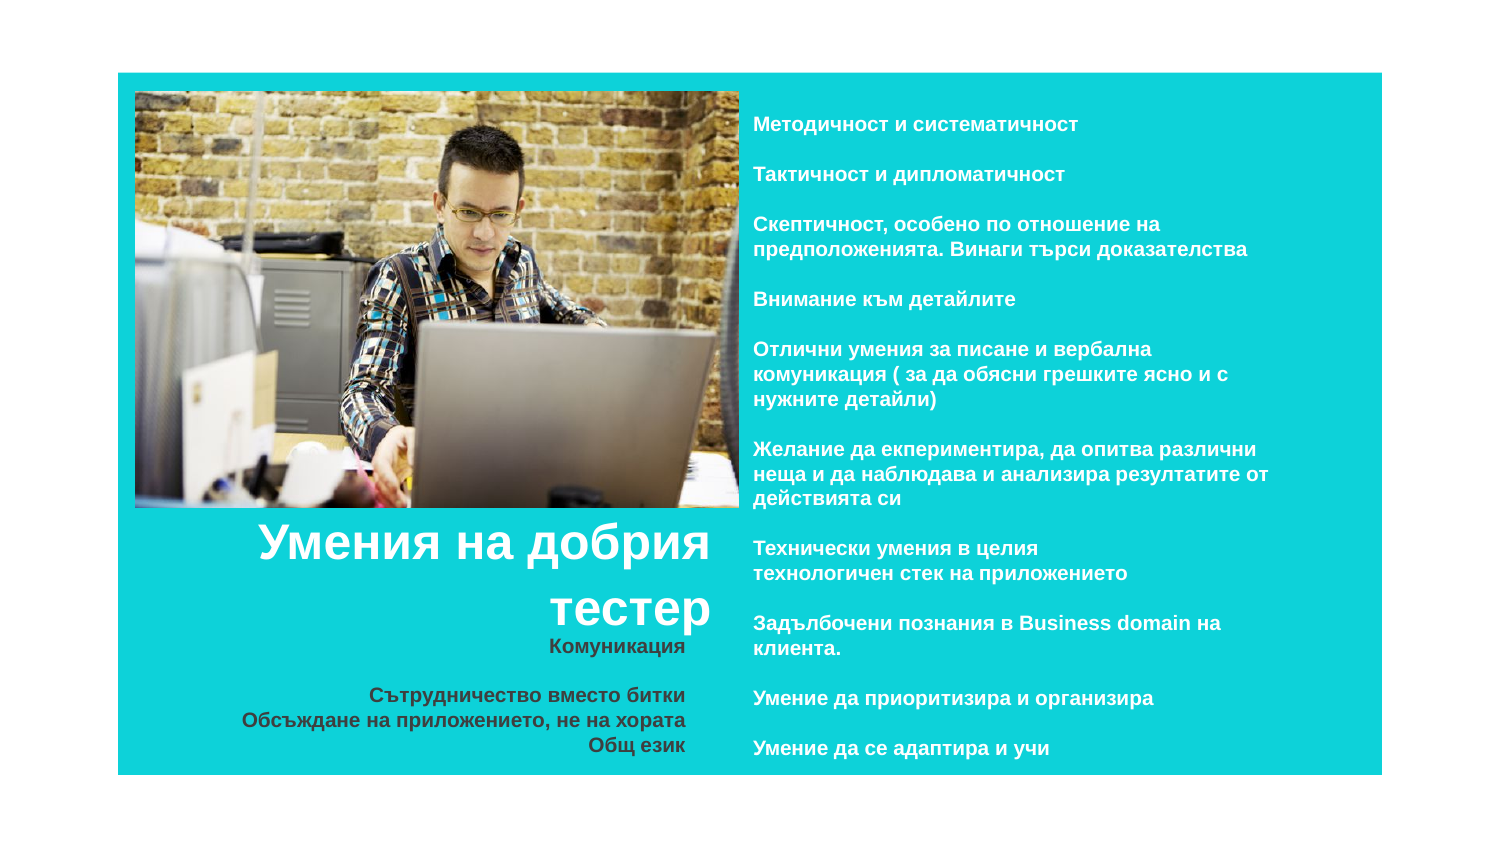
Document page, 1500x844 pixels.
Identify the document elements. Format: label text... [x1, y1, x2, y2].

text_box Методичност и систематичност Тактичност и дипломатичност Скептичност, особено по отношение на предположенията. Винаги търси доказателства Внимание към детайлите Отлични умения за писане и вербална комуникация ( за да обясни грешките ясно и с нужните детайли) Желание да екпериментира, да опитва различни неща и да наблюдава и анализира резултатите от действията си Технически умения в целия технологичен стек на приложението Задълбочени познания в Business domain на клиента. Умение да приоритизира и организира Умение да се адаптира и учи [745, 102, 1286, 768]
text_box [135, 90, 739, 508]
text_box Комуникация Сътрудничество вместо битки Обсъждане на приложението, не на хората Общ език [166, 624, 693, 765]
text_box Умения на добрия тестер [96, 496, 719, 643]
